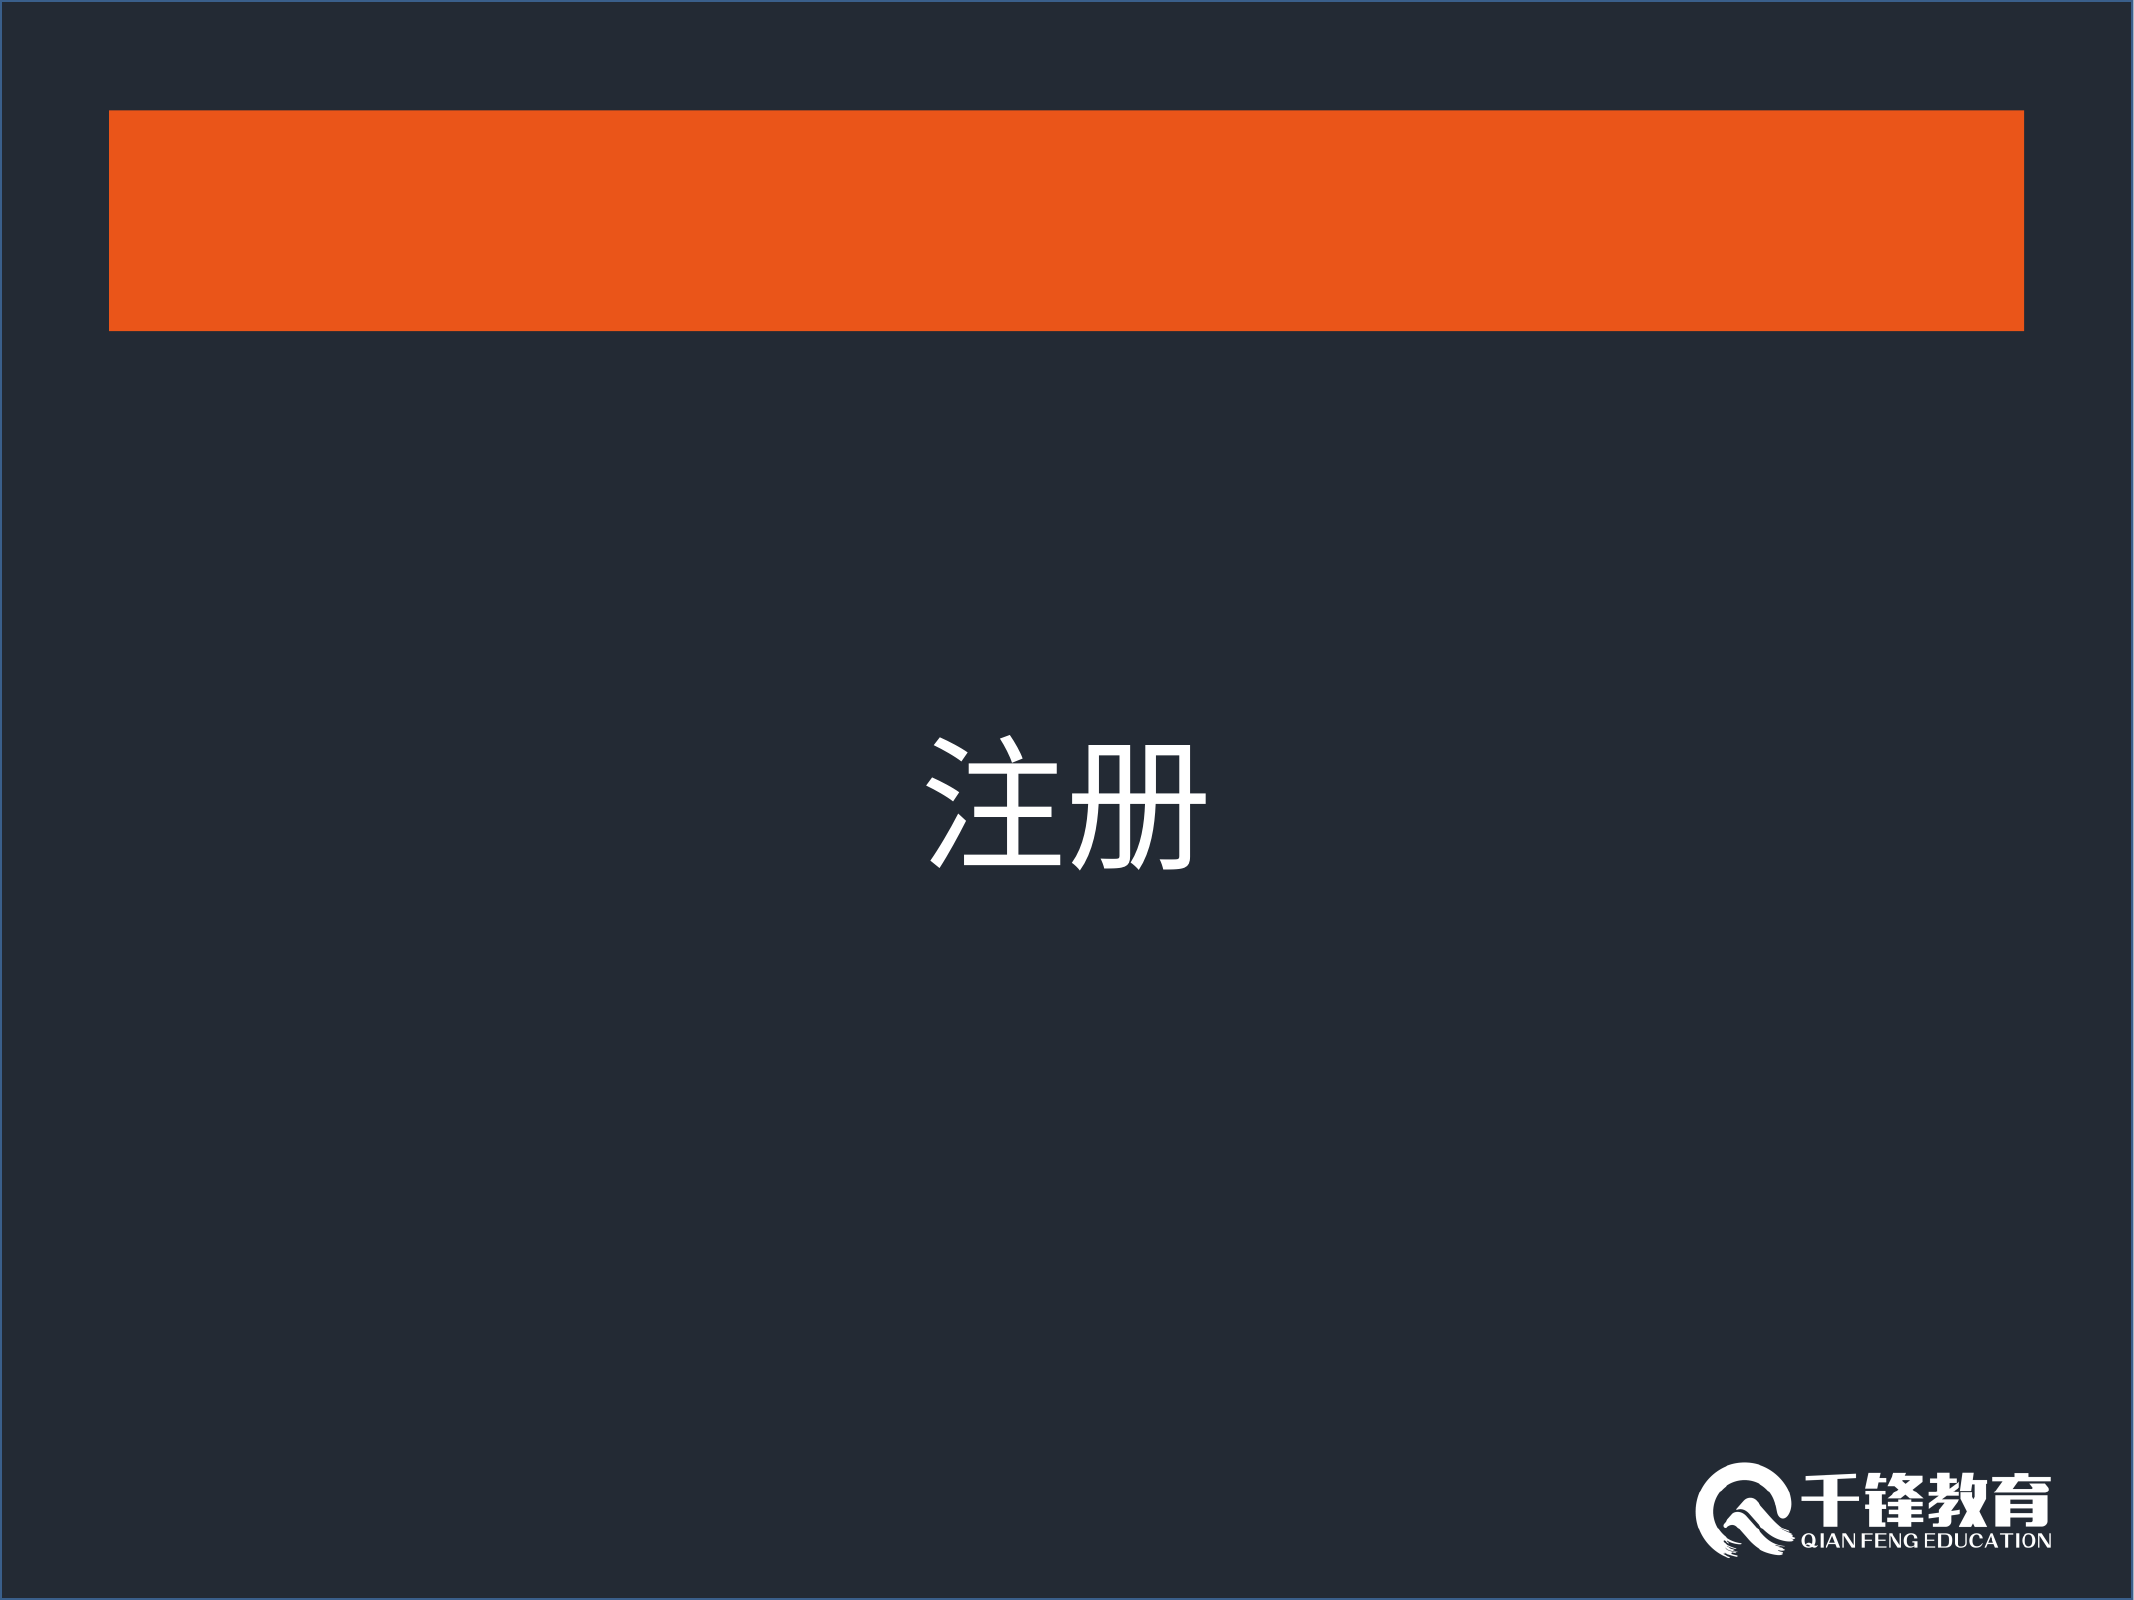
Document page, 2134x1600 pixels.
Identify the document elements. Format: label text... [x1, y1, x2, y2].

picture [1693, 1455, 2058, 1565]
text_box 注册 [917, 709, 1216, 891]
